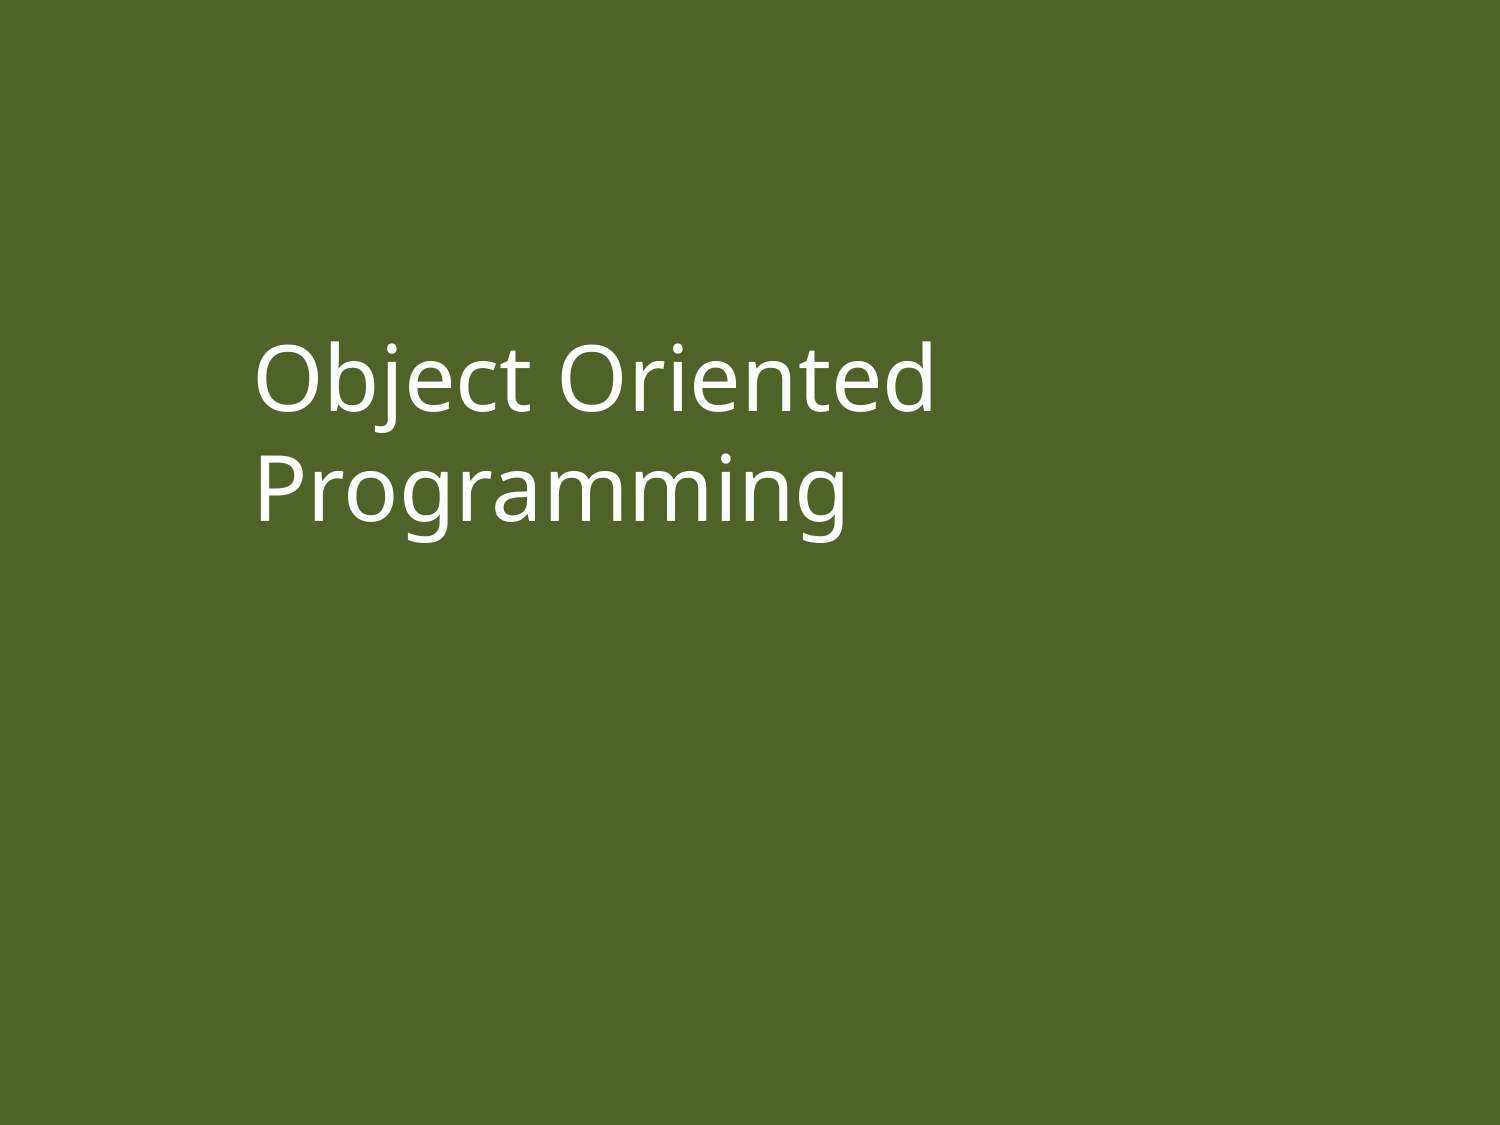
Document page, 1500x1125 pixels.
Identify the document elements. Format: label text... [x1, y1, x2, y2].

text_box Object Oriented Programming [237, 312, 1363, 548]
